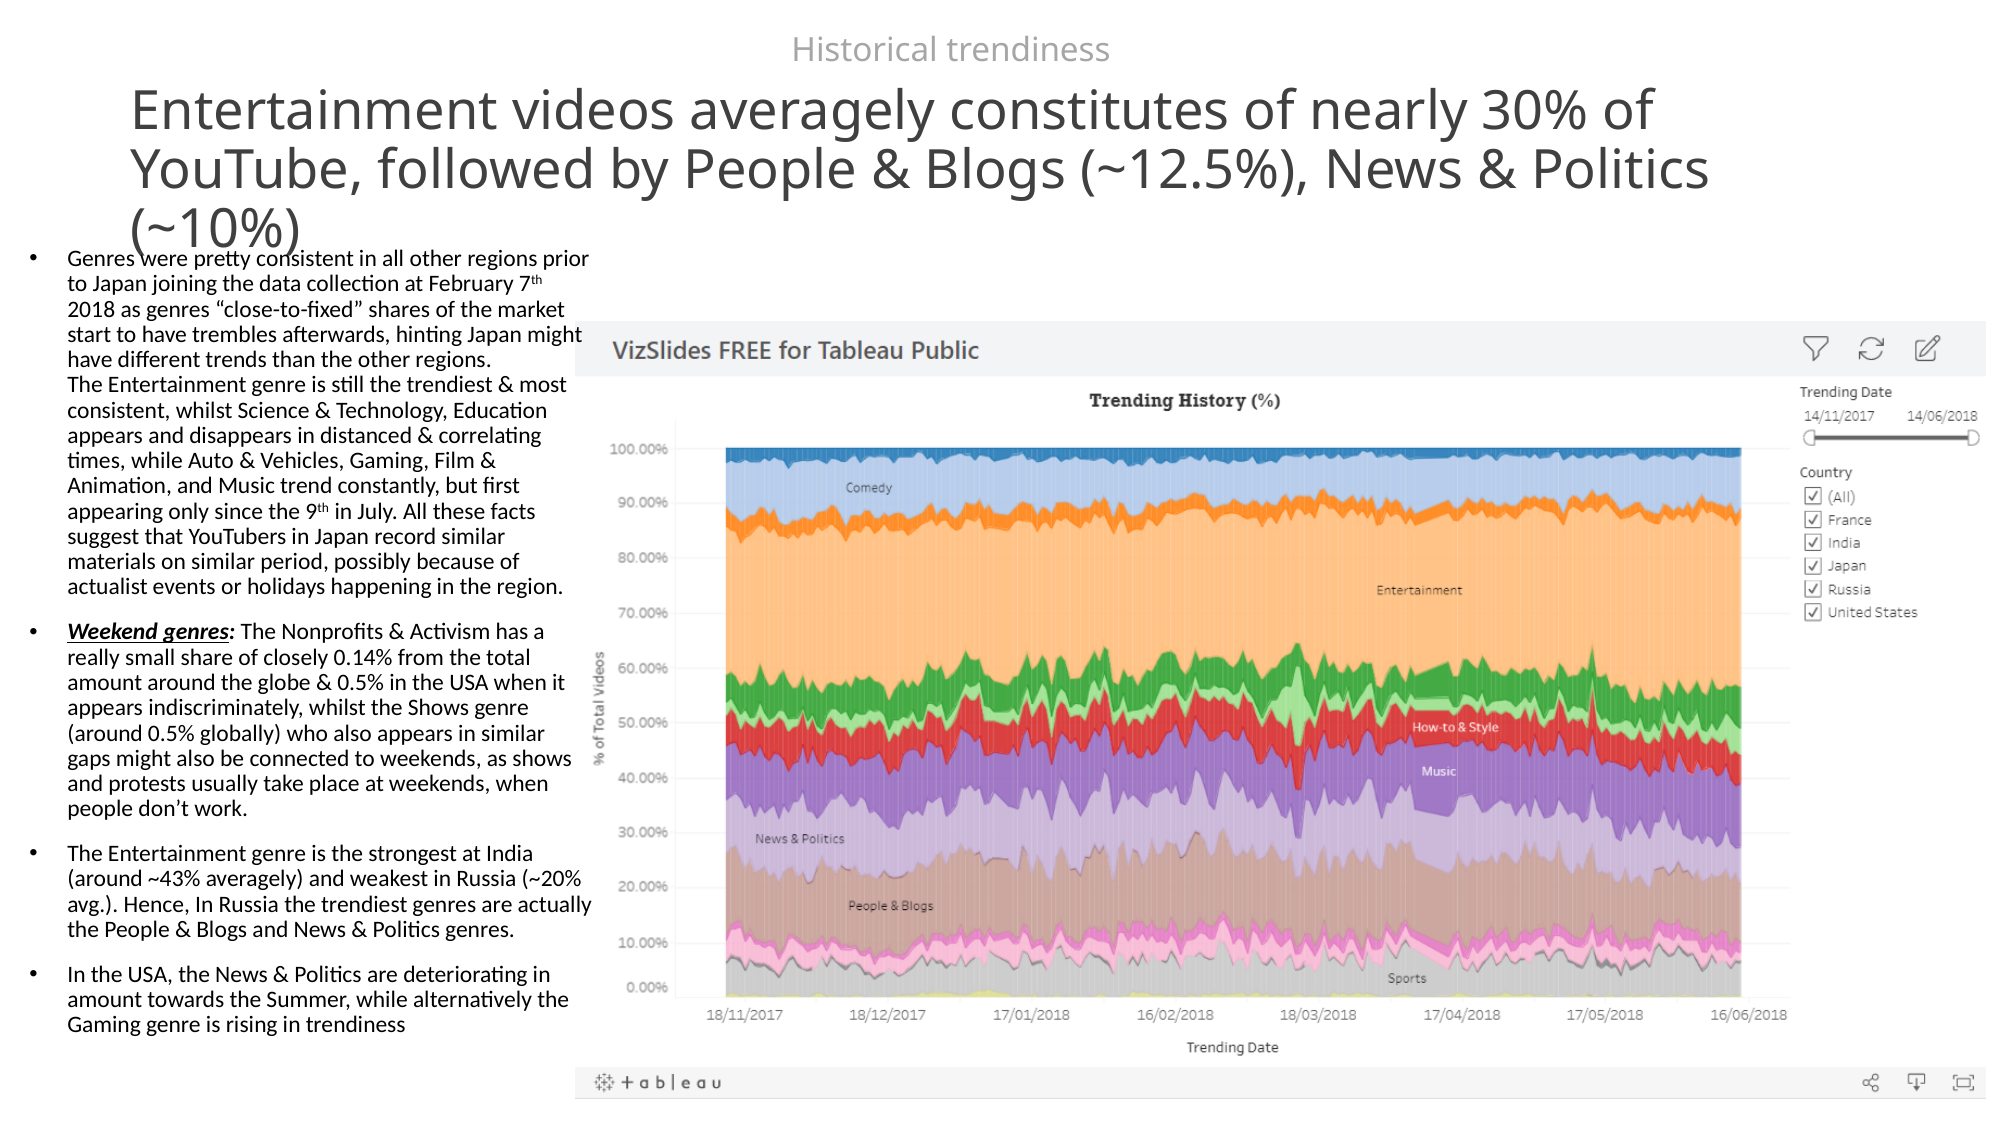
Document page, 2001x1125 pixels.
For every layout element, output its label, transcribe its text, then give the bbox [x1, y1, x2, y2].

text_box Historical trendiness [518, 20, 1384, 76]
title Entertainment videos averagely constitutes of nearly 30% of YouTube, followed by People & Blogs (~12.5%), News & Politics (~10%) [115, 62, 1841, 280]
picture [575, 321, 1986, 1099]
text_box Genres were pretty consistent in all other regions prior to Japan joining the data collection at February 7th 2018 as genres “close-to-fixed” shares of the market start to have trembles afterwards, hinting Japan might have different trends than the other regions. The Entertainment genre is still the trendiest & most consistent, whilst Science & Technology, Education appears and disappears in distanced & correlating times, while Auto & Vehicles, Gaming, Film & Animation, and Music trend constantly, but first appearing only since the 9th in July. All these facts suggest that YouTubers in Japan record similar materials on similar period, possibly because of actualist events or holidays happening in the region. Weekend genres: The Nonprofits & Activism has a really small share of closely 0.14% from the total amount around the globe & 0.5% in the USA when it appears indiscriminately, whilst the Shows genre (around 0.5% globally) who also appears in similar gaps might also be connected to weekends, as shows and protests usually take place at weekends, when people don’t work. The Entertainment genre is the strongest at India (around ~43% averagely) and weakest in Russia (~20% avg.). Hence, In Russia the trendiest genres are actually the People & Blogs and News & Politics genres. In the USA, the News & Politics are deteriorating in amount towards the Summer, while alternatively the Gaming genre is rising in trendiness [14, 238, 609, 1051]
